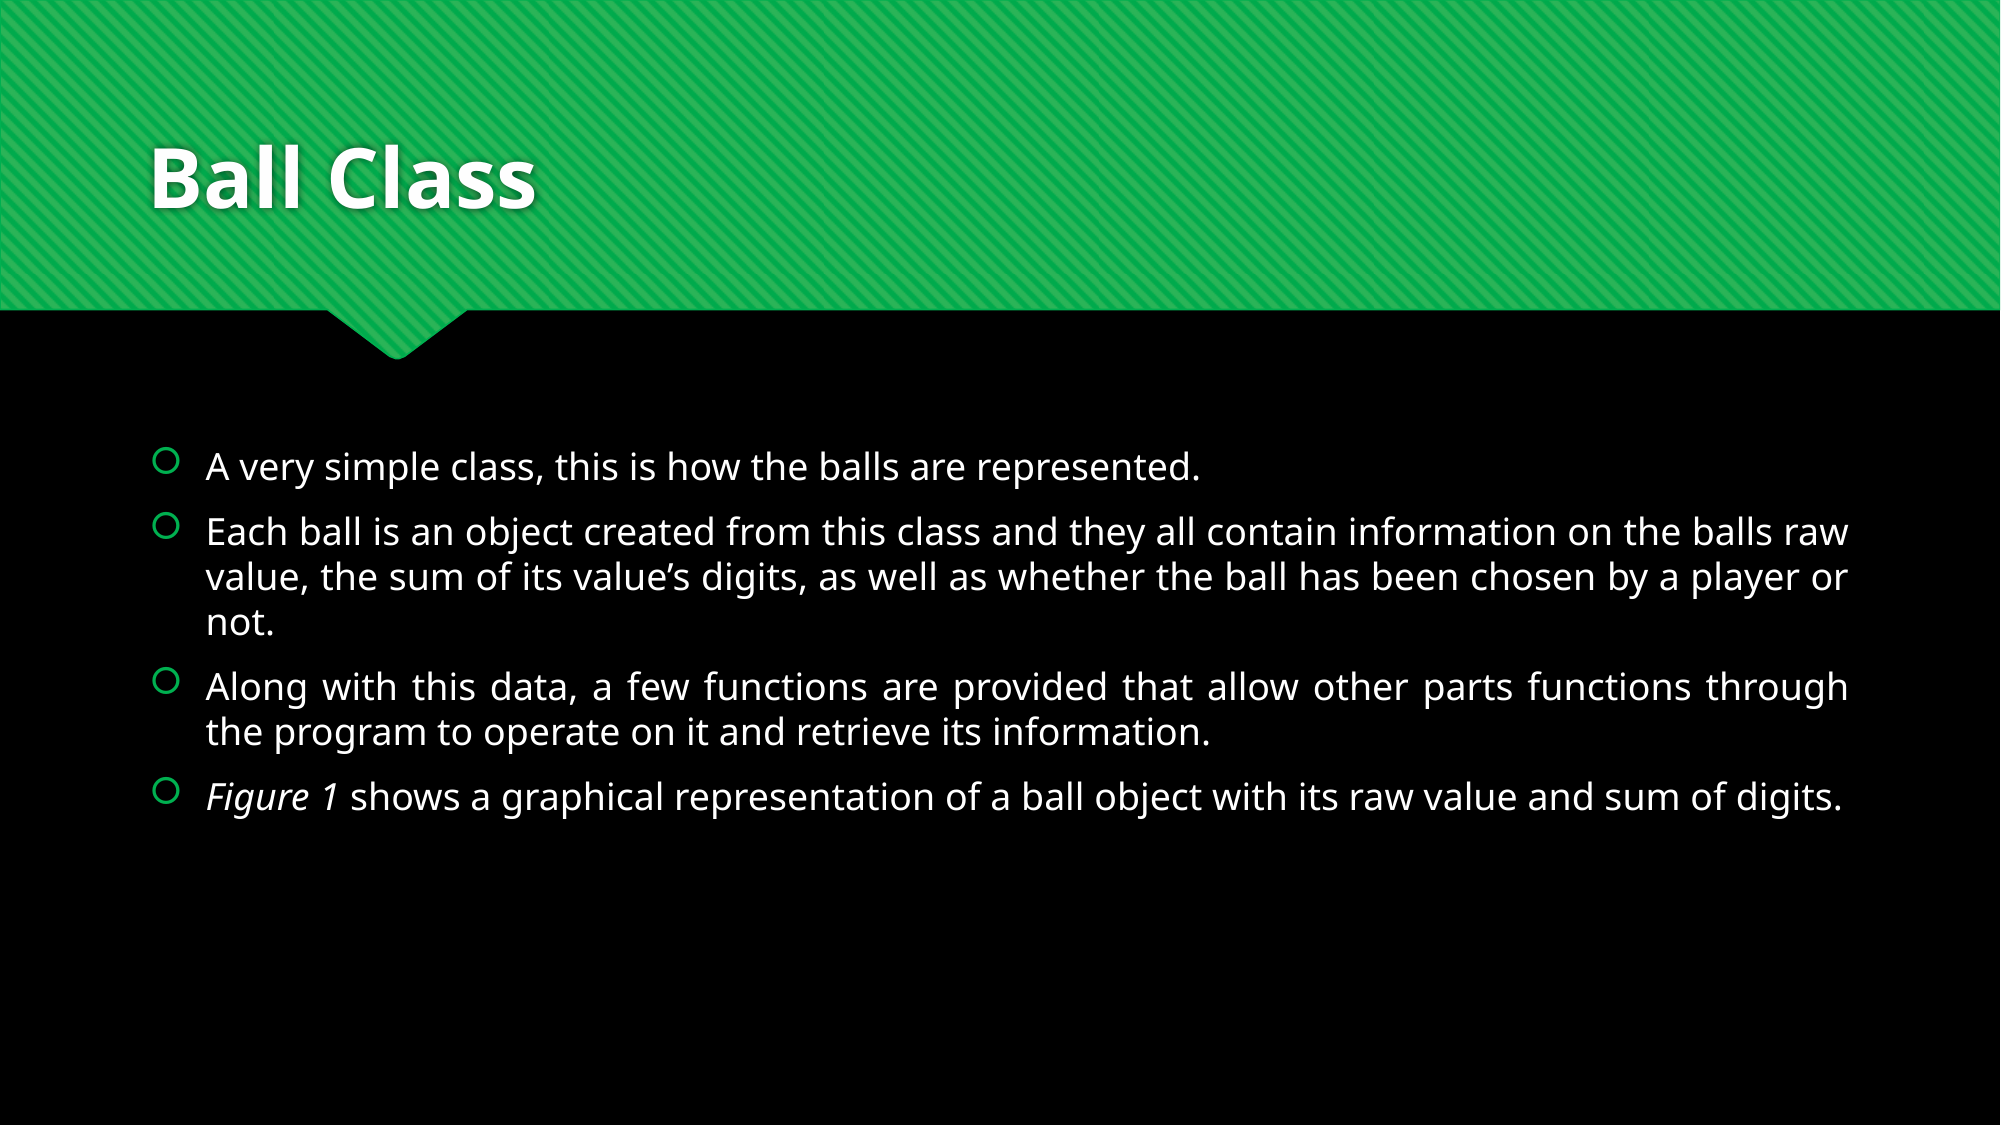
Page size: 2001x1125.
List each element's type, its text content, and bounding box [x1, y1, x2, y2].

list A very simple class, this is how the balls are represented. Each ball is an object created from this class and they all contain information on the balls raw value, the sum of its value’s digits, as well as whether the ball has been chosen by a player or not. Along with this data, a few functions are provided that allow other parts functions through the program to operate on it and retrieve its information. Figure 1 shows a graphical representation of a ball object with its raw value and sum of digits. [134, 364, 1866, 962]
title Ball Class [132, 73, 1868, 233]
